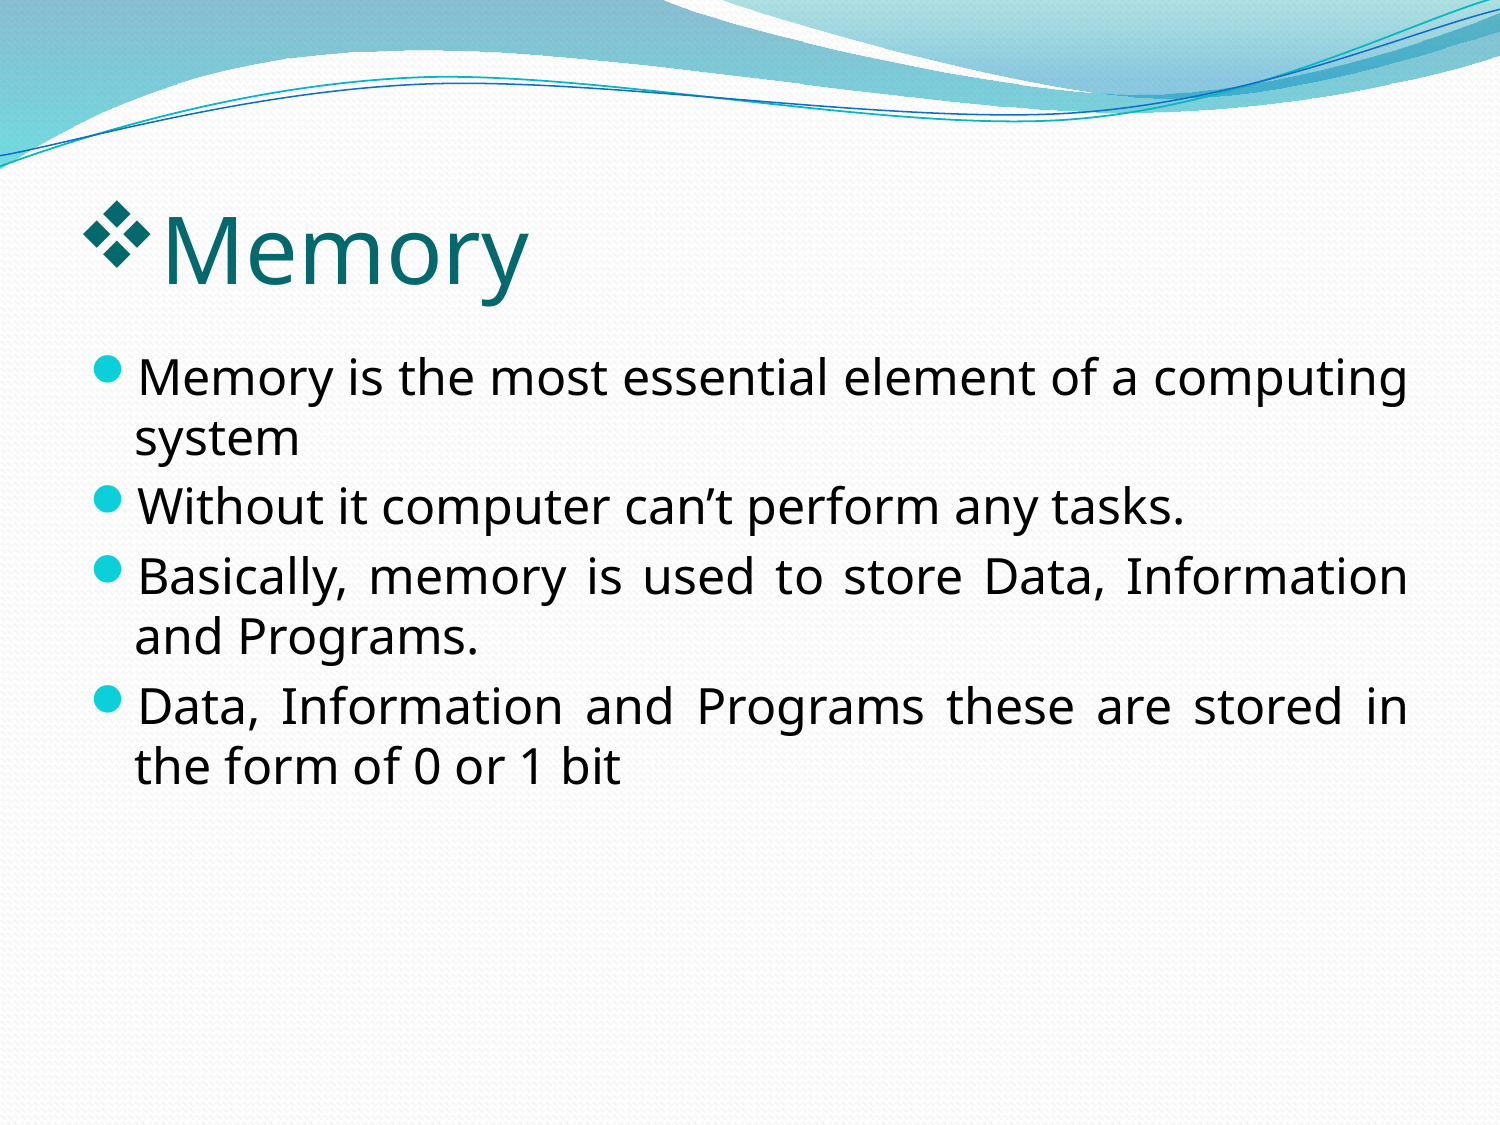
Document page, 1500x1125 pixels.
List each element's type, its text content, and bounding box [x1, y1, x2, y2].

list Memory is the most essential element of a computing system Without it computer can’t perform any tasks. Basically, memory is used to store Data, Information and Programs. Data, Information and Programs these are stored in the form of 0 or 1 bit [75, 337, 1425, 1058]
title Memory [75, 115, 1425, 303]
